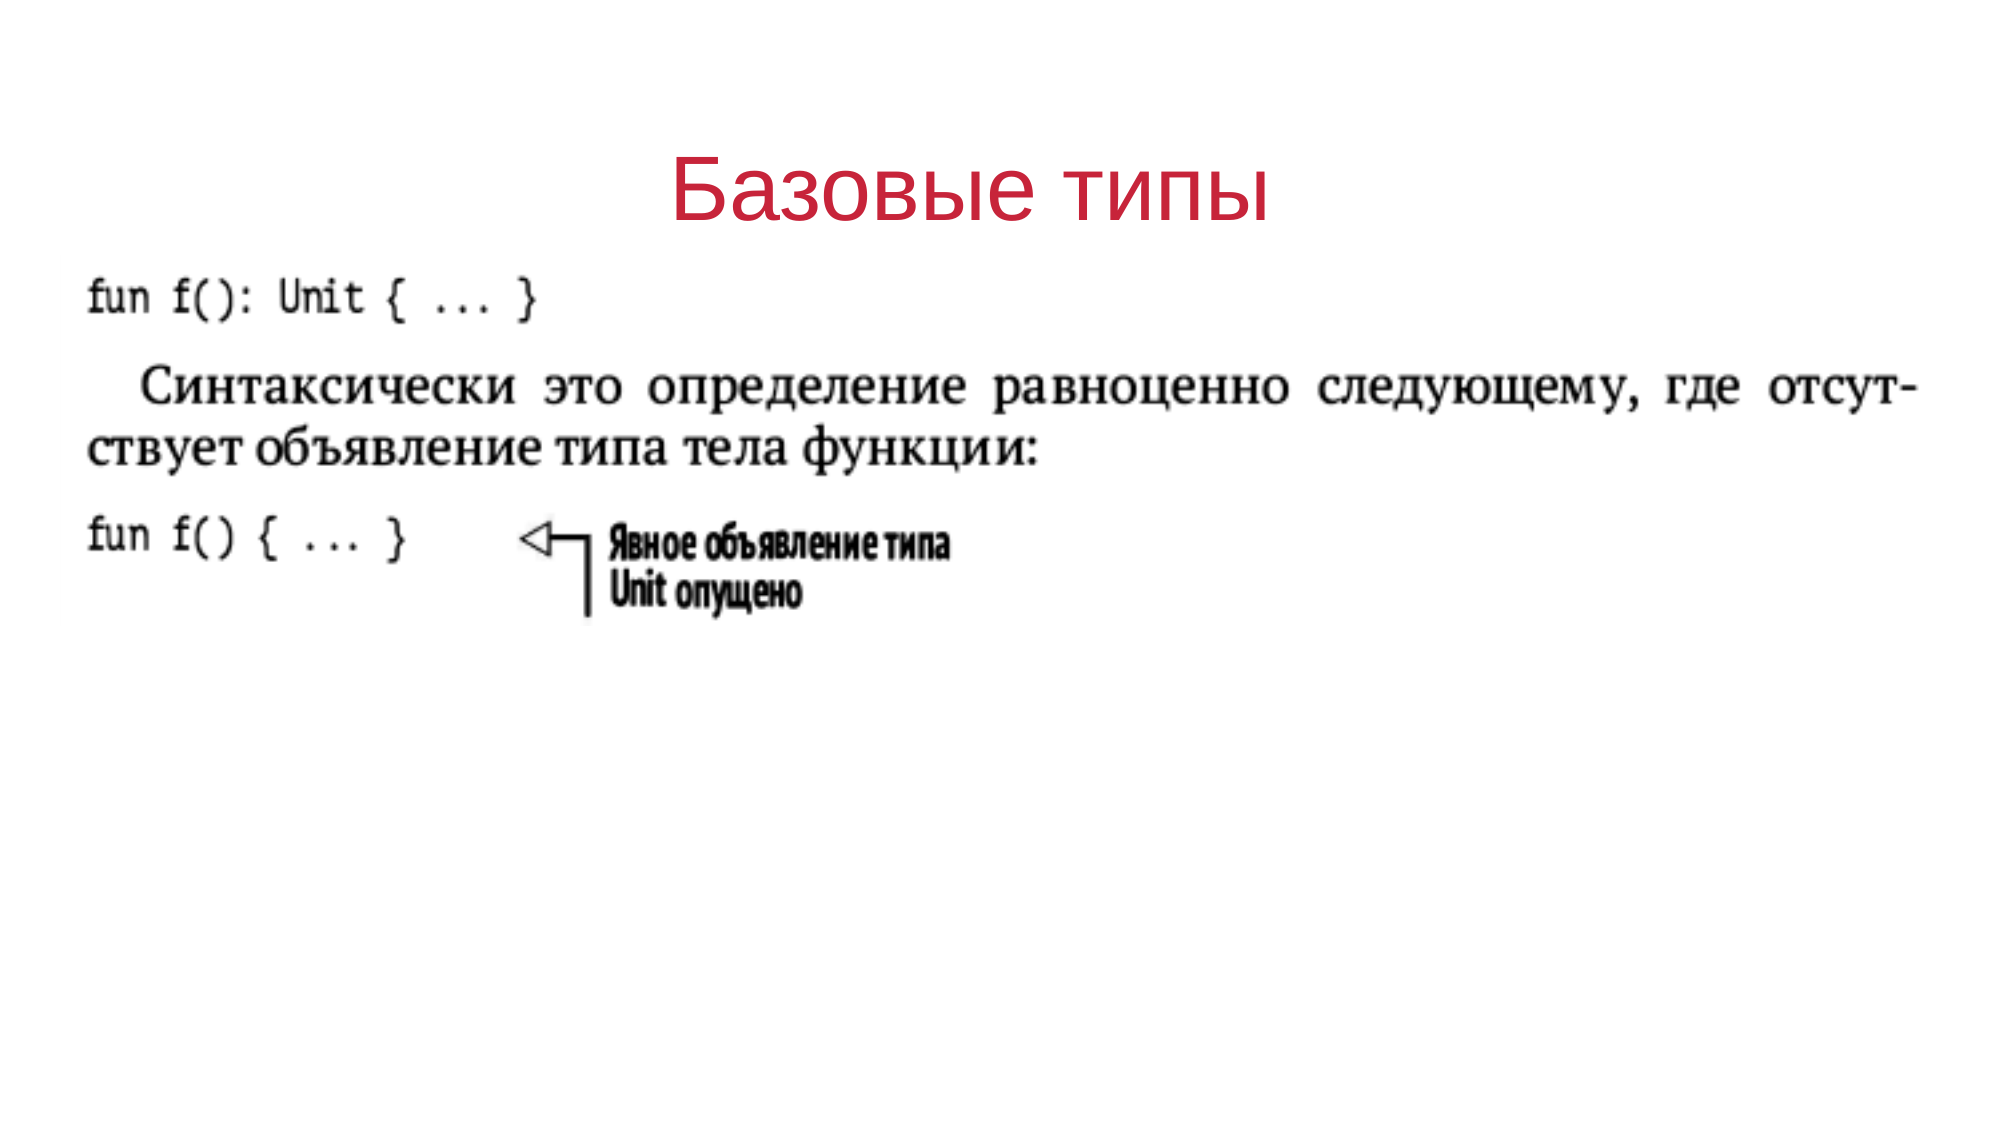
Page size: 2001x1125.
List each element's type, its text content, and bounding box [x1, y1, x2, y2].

text_box Базовые типы [99, 59, 1843, 252]
picture [58, 255, 1943, 627]
